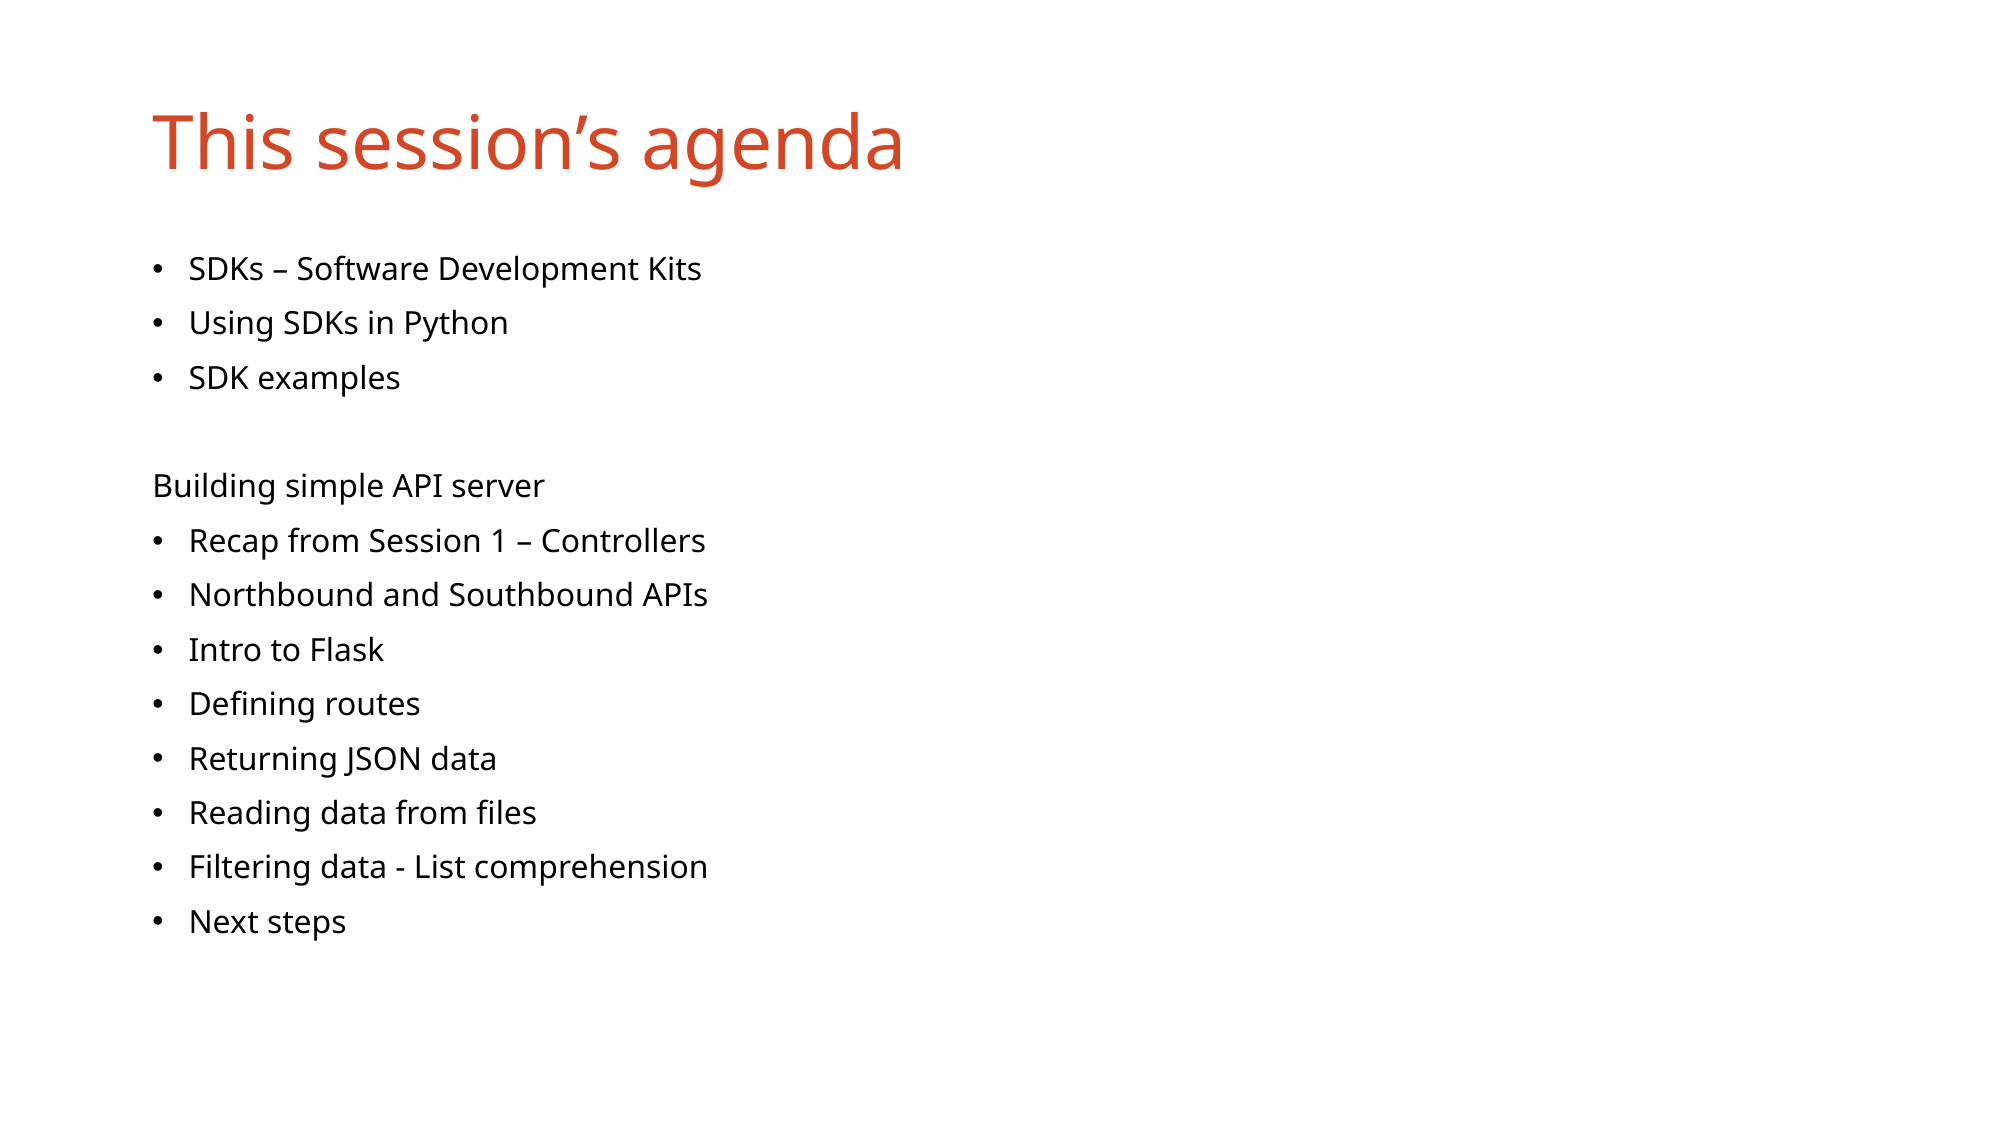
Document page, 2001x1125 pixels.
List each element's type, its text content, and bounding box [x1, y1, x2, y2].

title This session’s agenda [137, 67, 1863, 224]
list SDKs – Software Development Kits Using SDKs in Python SDK examples Building simple API server Recap from Session 1 – Controllers Northbound and Southbound APIs Intro to Flask Defining routes Returning JSON data Reading data from files Filtering data - List comprehension Next steps [137, 245, 1863, 949]
